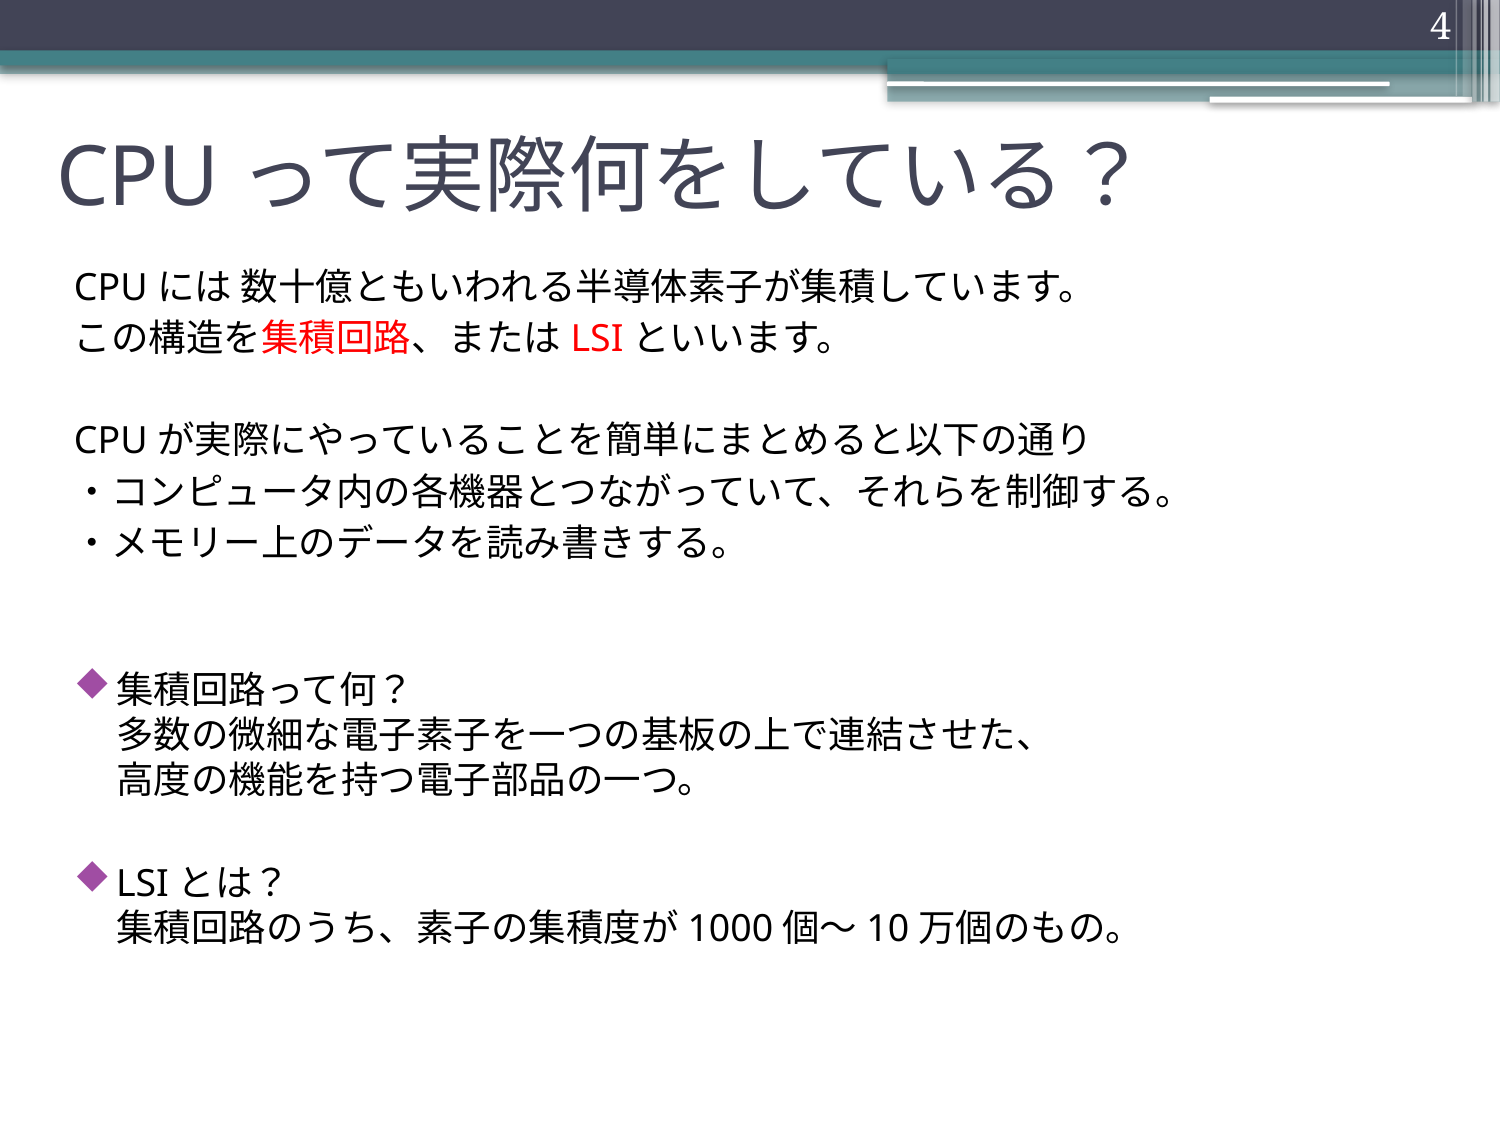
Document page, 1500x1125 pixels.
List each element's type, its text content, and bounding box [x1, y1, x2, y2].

title CPUって実際何をしている？ [41, 112, 1459, 232]
slide_number 3 [1341, 0, 1466, 61]
list CPUには 数十億ともいわれる半導体素子が集積しています。 この構造を集積回路、またはLSIといいます。 CPUが実際にやっていることを簡単にまとめると以下の通り ・コンピュータ内の各機器とつながっていて、それらを制御する。 ・メモリー上のデータを読み書きする。 集積回路って何？ 多数の微細な電子素子を一つの基板の上で連結させた、 高度の機能を持つ電子部品の一つ。 LSIとは？ 集積回路のうち、素子の集積度が1000個～10万個のもの。 [41, 255, 1459, 1079]
